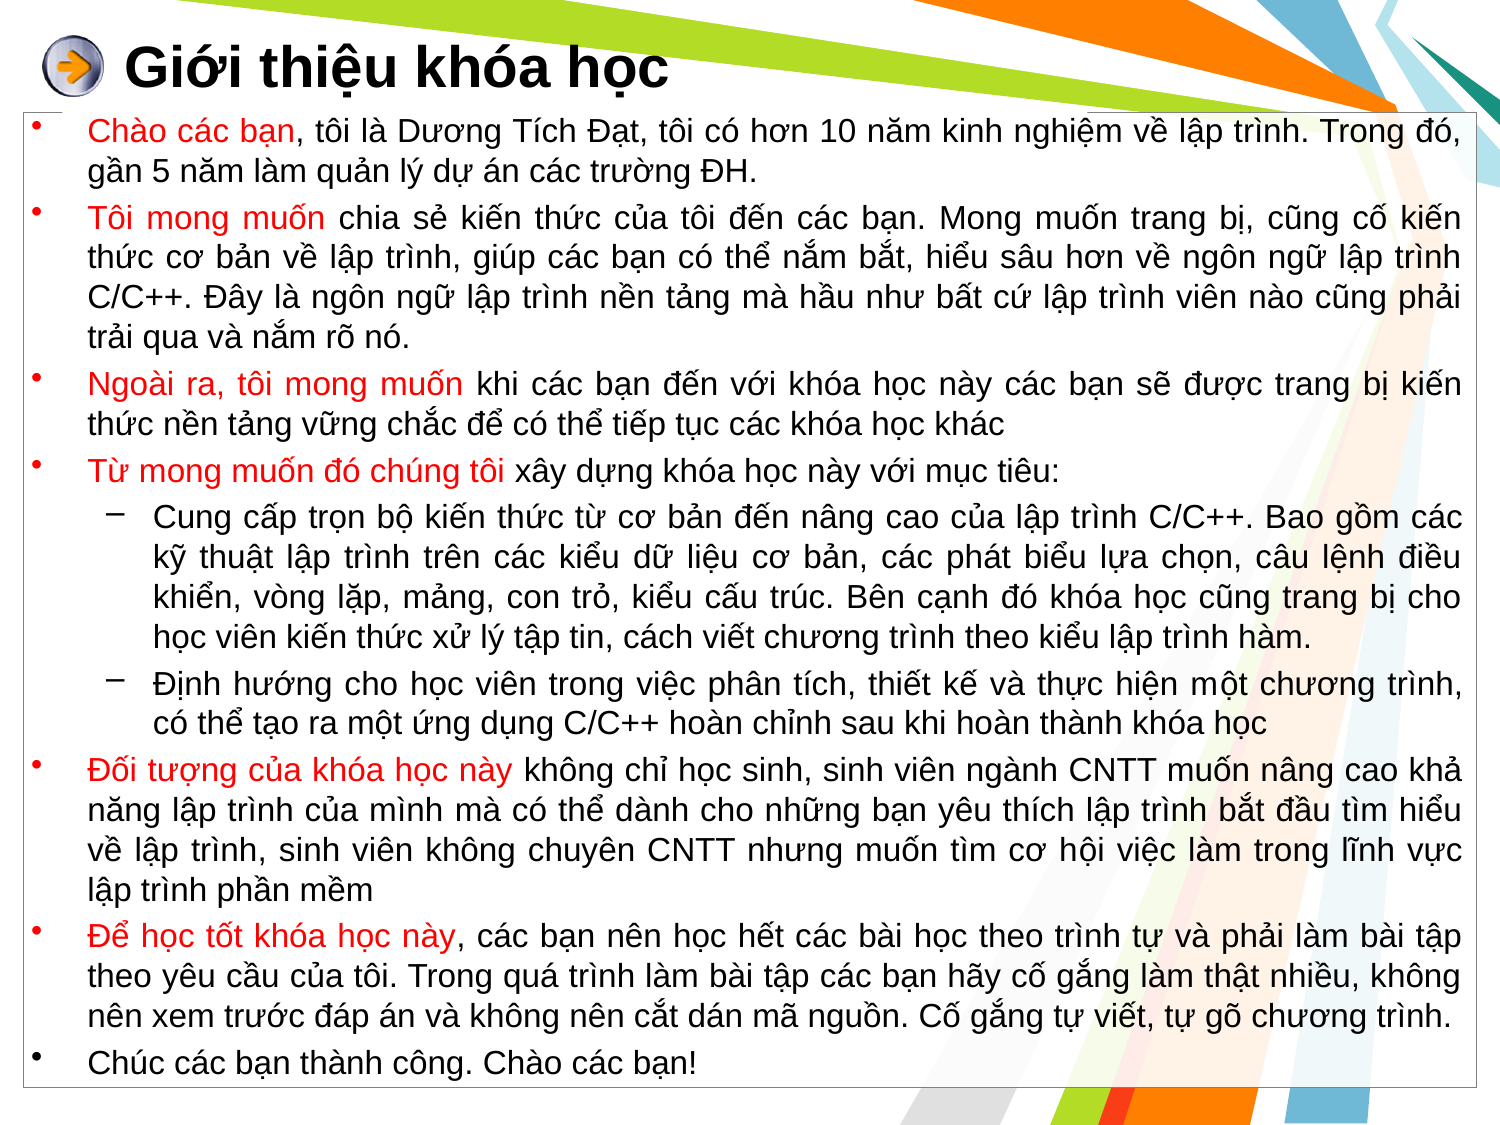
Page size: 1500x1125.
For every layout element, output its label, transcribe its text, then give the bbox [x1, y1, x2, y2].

title Giới thiệu khóa học [108, 12, 1476, 101]
picture [42, 35, 104, 97]
list Chào các bạn, tôi là Dương Tích Đạt, tôi có hơn 10 năm kinh nghiệm về lập trình. Trong đó, gần 5 năm làm quản lý dự án các trường ĐH. Tôi mong muốn chia sẻ kiến thức của tôi đến các bạn. Mong muốn trang bị, cũng cố kiến thức cơ bản về lập trình, giúp các bạn có thể nắm bắt, hiểu sâu hơn về ngôn ngữ lập trình C/C++. Đây là ngôn ngữ lập trình nền tảng mà hầu như bất cứ lập trình viên nào cũng phải trải qua và nắm rõ nó. Ngoài ra, tôi mong muốn khi các bạn đến với khóa học này các bạn sẽ được trang bị kiến thức nền tảng vững chắc để có thể tiếp tục các khóa học khác Từ mong muốn đó chúng tôi xây dựng khóa học này với mục tiêu: Cung cấp trọn bộ kiến thức từ cơ bản đến nâng cao của lập trình C/C++. Bao gồm các kỹ thuật lập trình trên các kiểu dữ liệu cơ bản, các phát biểu lựa chọn, câu lệnh điều khiển, vòng lặp, mảng, con trỏ, kiểu cấu trúc. Bên cạnh đó khóa học cũng trang bị cho học viên kiến thức xử lý tập tin, cách viết chương trình theo kiểu lập trình hàm. Định hướng cho học viên trong việc phân tích, thiết kế và thực hiện một chương trình, có thể tạo ra một ứng dụng C/C++ hoàn chỉnh sau khi hoàn thành khóa học Đối tượng của khóa học này không chỉ học sinh, sinh viên ngành CNTT muốn nâng cao khả năng lập trình của mình mà có thể dành cho những bạn yêu thích lập trình bắt đầu tìm hiểu về lập trình, sinh viên không chuyên CNTT nhưng muốn tìm cơ hội việc làm trong lĩnh vực lập trình phần mềm Để học tốt khóa học này, các bạn nên học hết các bài học theo trình tự và phải làm bài tập theo yêu cầu của tôi. Trong quá trình làm bài tập các bạn hãy cố gắng làm thật nhiều, không nên xem trước đáp án và không nên cắt dán mã nguồn. Cố gắng tự viết, tự gõ chương trình. Chúc các bạn thành công. Chào các bạn! [15, 101, 1479, 1027]
